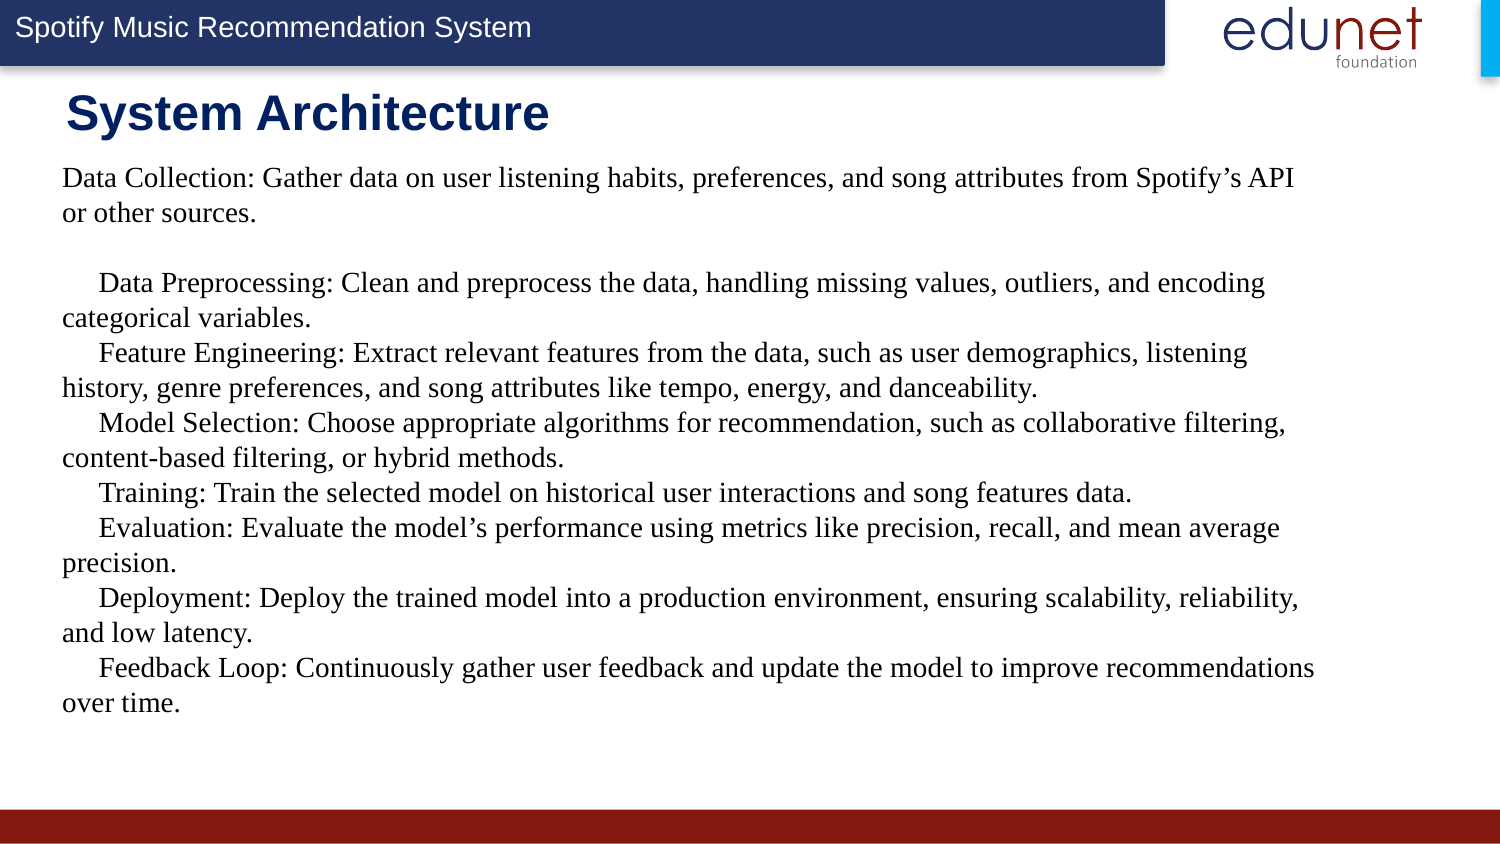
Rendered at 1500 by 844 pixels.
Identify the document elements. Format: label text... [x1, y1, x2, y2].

title System Architecture [51, 72, 1449, 229]
picture [1219, 4, 1424, 72]
text_box Data Collection: Gather data on user listening habits, preferences, and song attributes from Spotify’s API or other sources. Data Preprocessing: Clean and preprocess the data, handling missing values, outliers, and encoding categorical variables. Feature Engineering: Extract relevant features from the data, such as user demographics, listening history, genre preferences, and song attributes like tempo, energy, and danceability. Model Selection: Choose appropriate algorithms for recommendation, such as collaborative filtering, content-based filtering, or hybrid methods. Training: Train the selected model on historical user interactions and song features data. Evaluation: Evaluate the model’s performance using metrics like precision, recall, and mean average precision. Deployment: Deploy the trained model into a production environment, ensuring scalability, reliability, and low latency. Feedback Loop: Continuously gather user feedback and update the model to improve recommendations over time. [47, 151, 1338, 761]
